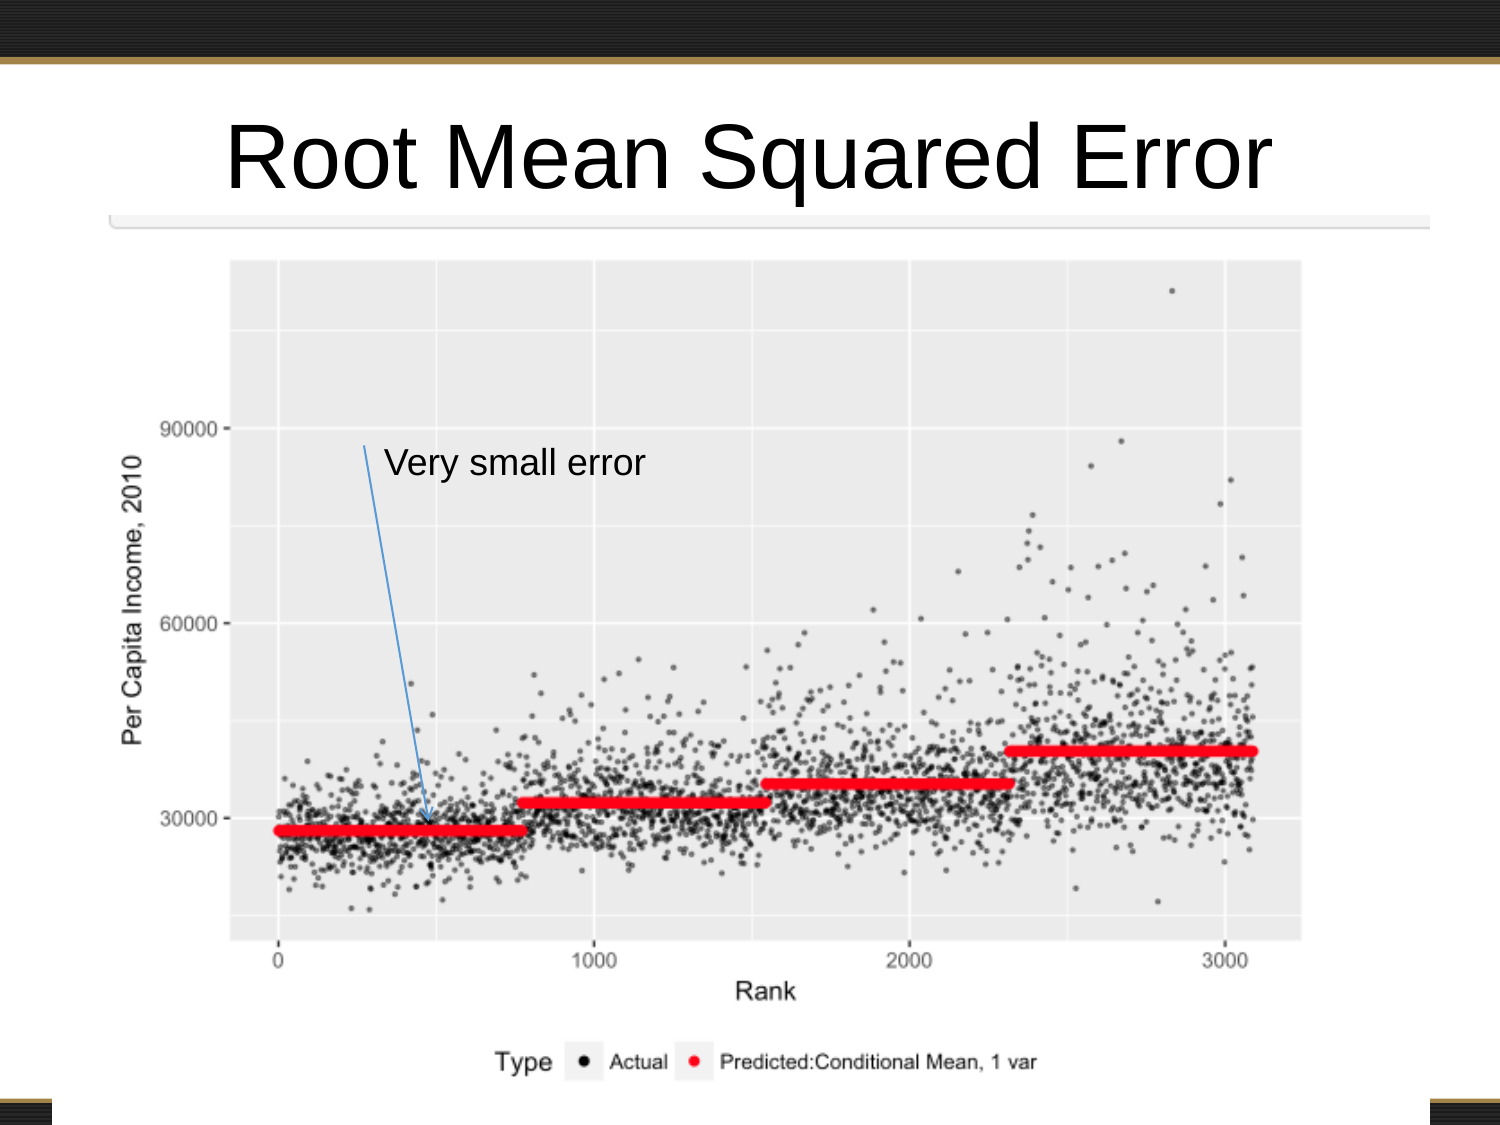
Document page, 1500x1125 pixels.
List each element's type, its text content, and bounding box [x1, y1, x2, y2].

picture [0, 215, 1500, 1125]
title Root Mean Squared Error [103, 50, 1397, 215]
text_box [363, 445, 429, 822]
picture [0, 0, 1500, 57]
